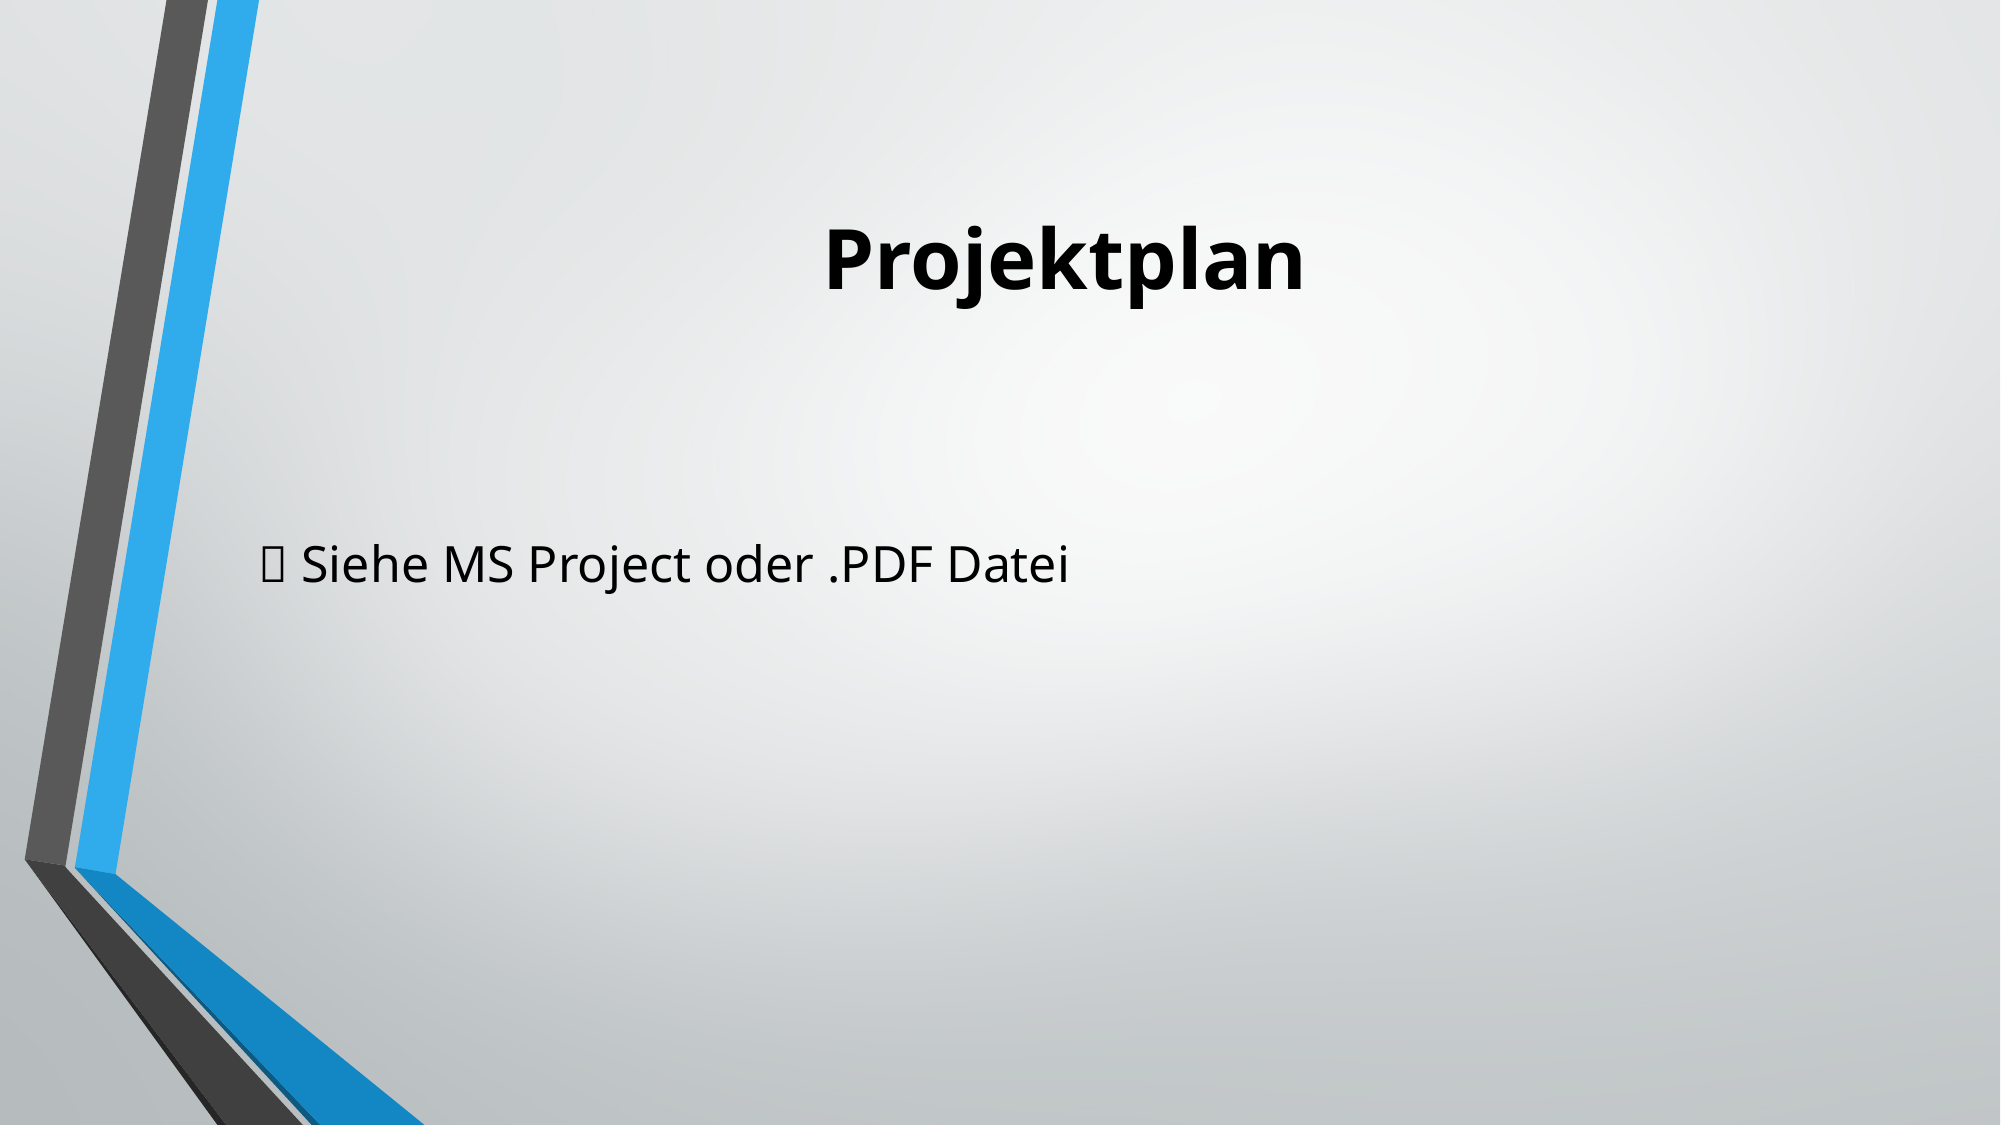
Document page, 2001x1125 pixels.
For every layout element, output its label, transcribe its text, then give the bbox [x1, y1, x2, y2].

list  Siehe MS Project oder .PDF Datei [243, 306, 1887, 819]
title Projektplan [243, 112, 1887, 306]
